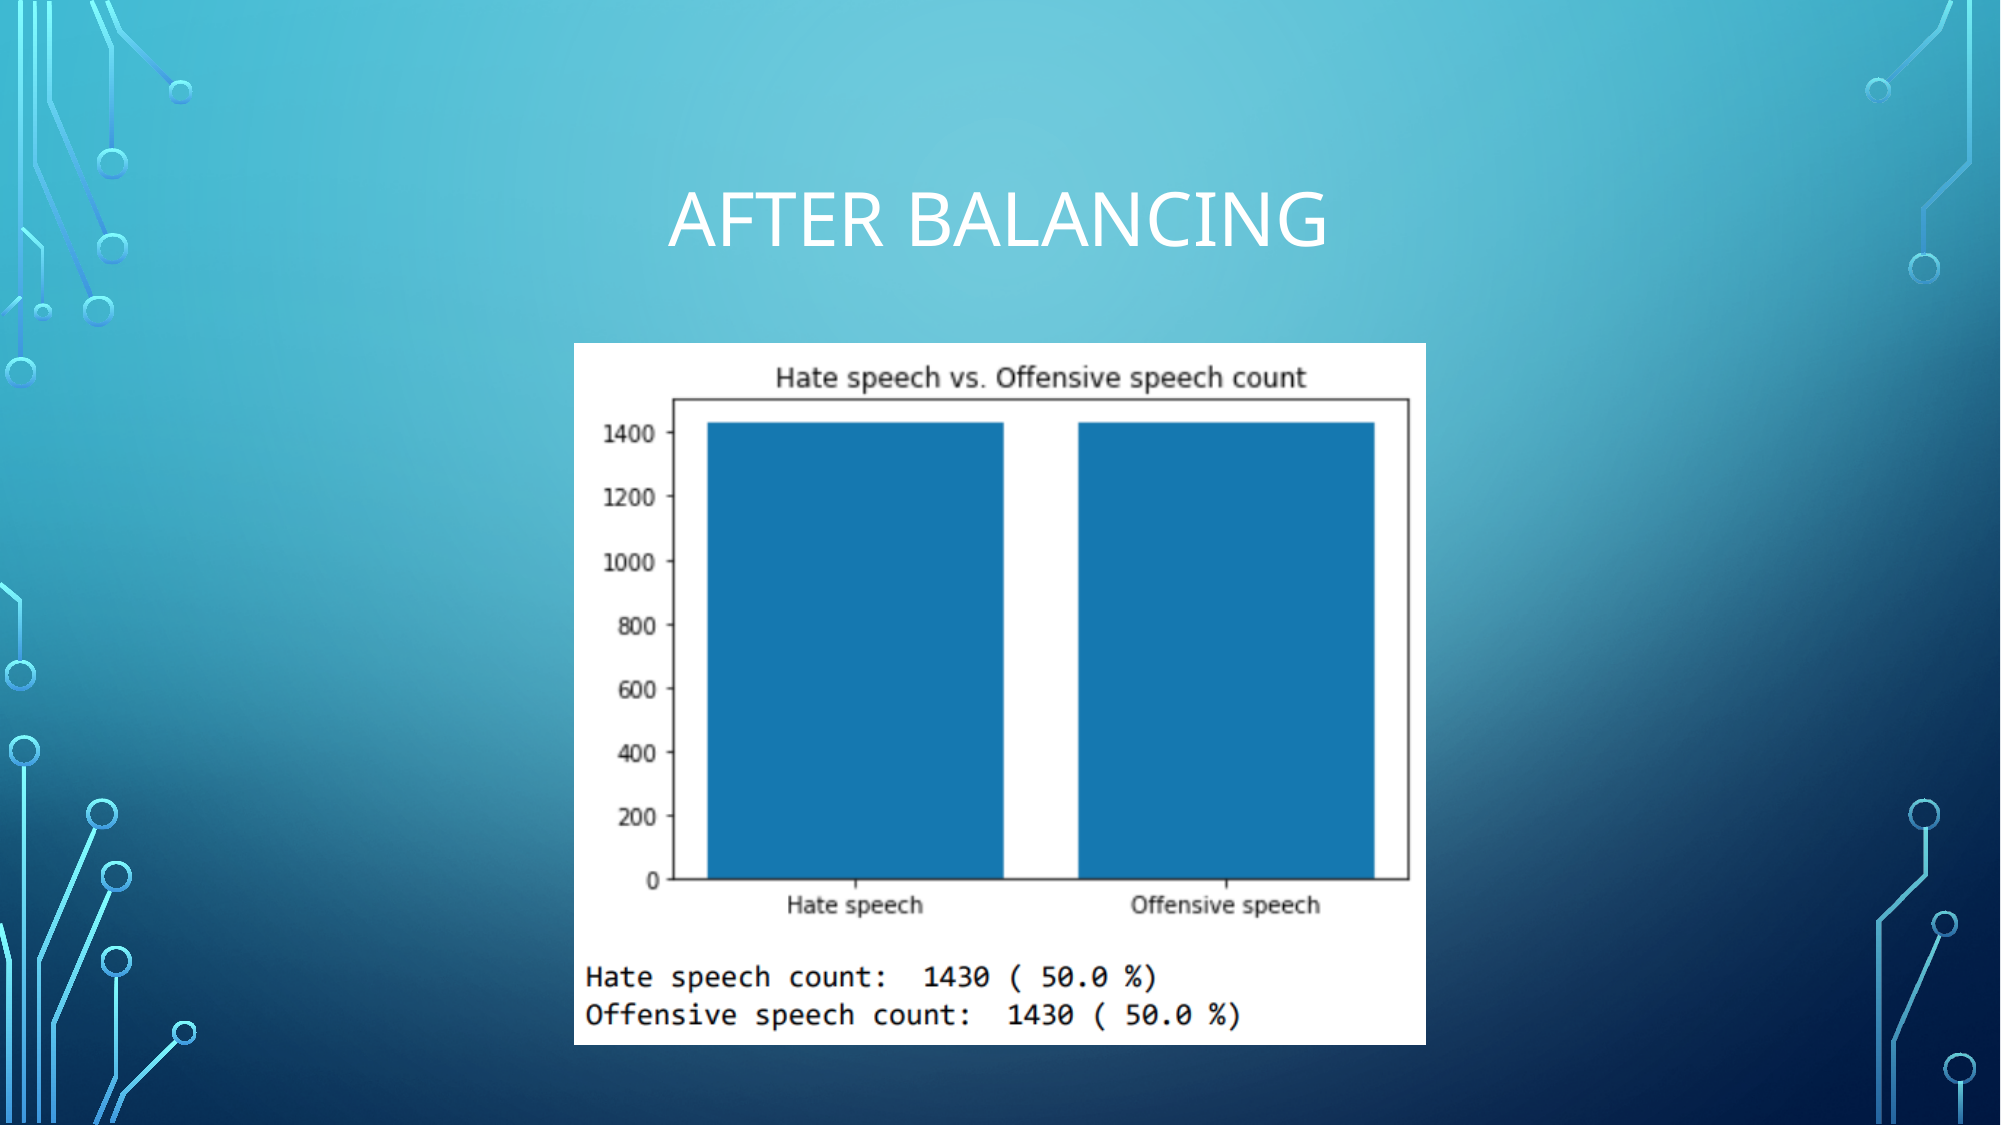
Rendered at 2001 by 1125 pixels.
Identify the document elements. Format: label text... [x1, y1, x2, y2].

title After balancing [187, 101, 1813, 344]
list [573, 343, 1426, 1046]
